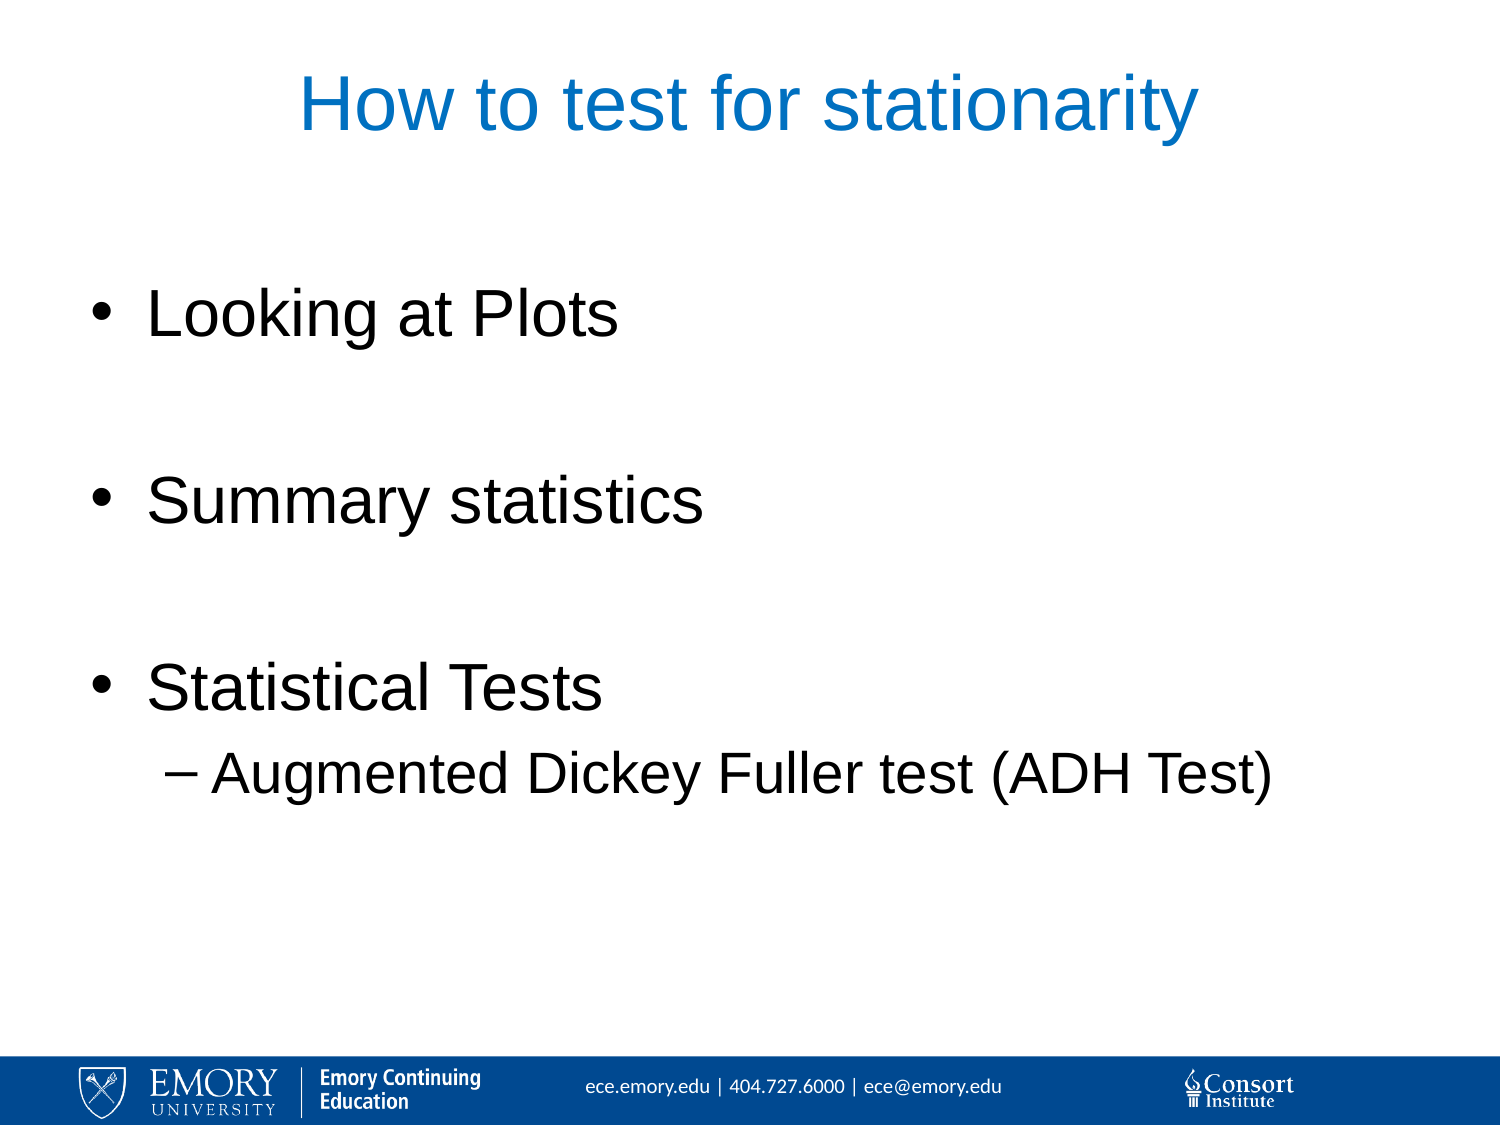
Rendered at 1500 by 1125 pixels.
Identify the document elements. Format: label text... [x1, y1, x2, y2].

picture [75, 1056, 513, 1125]
title How to test for stationarity [75, 44, 1425, 154]
picture [1185, 1068, 1294, 1107]
list Looking at Plots Summary statistics Statistical Tests Augmented Dickey Fuller test (ADH Test) [75, 262, 1425, 1008]
